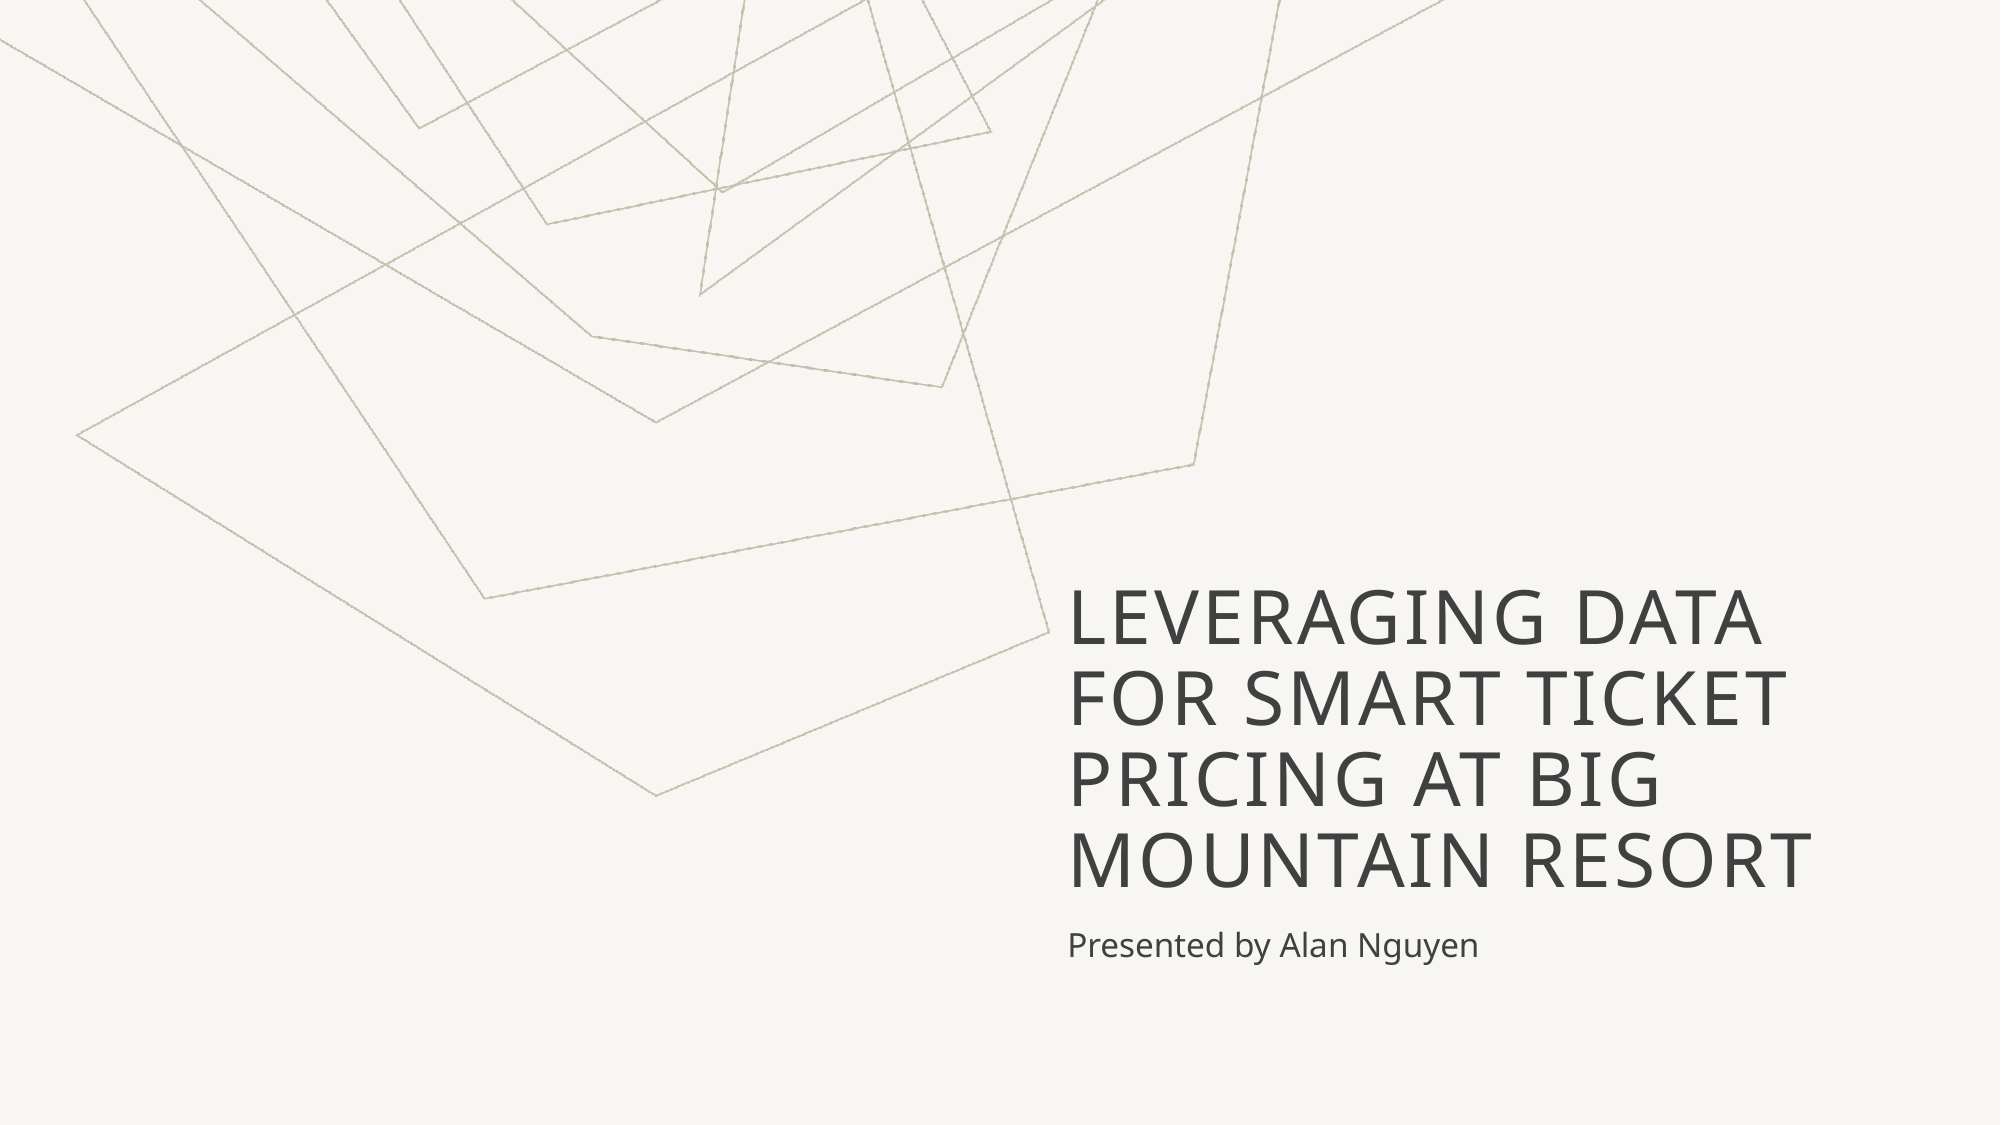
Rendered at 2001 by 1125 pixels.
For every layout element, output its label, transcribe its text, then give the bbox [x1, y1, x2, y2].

title Leveraging Data for Smart Ticket Pricing at Big Mountain Resort [1052, 727, 1864, 912]
subtitle Presented by Alan Nguyen [1052, 916, 1864, 982]
picture [0, 0, 1557, 830]
